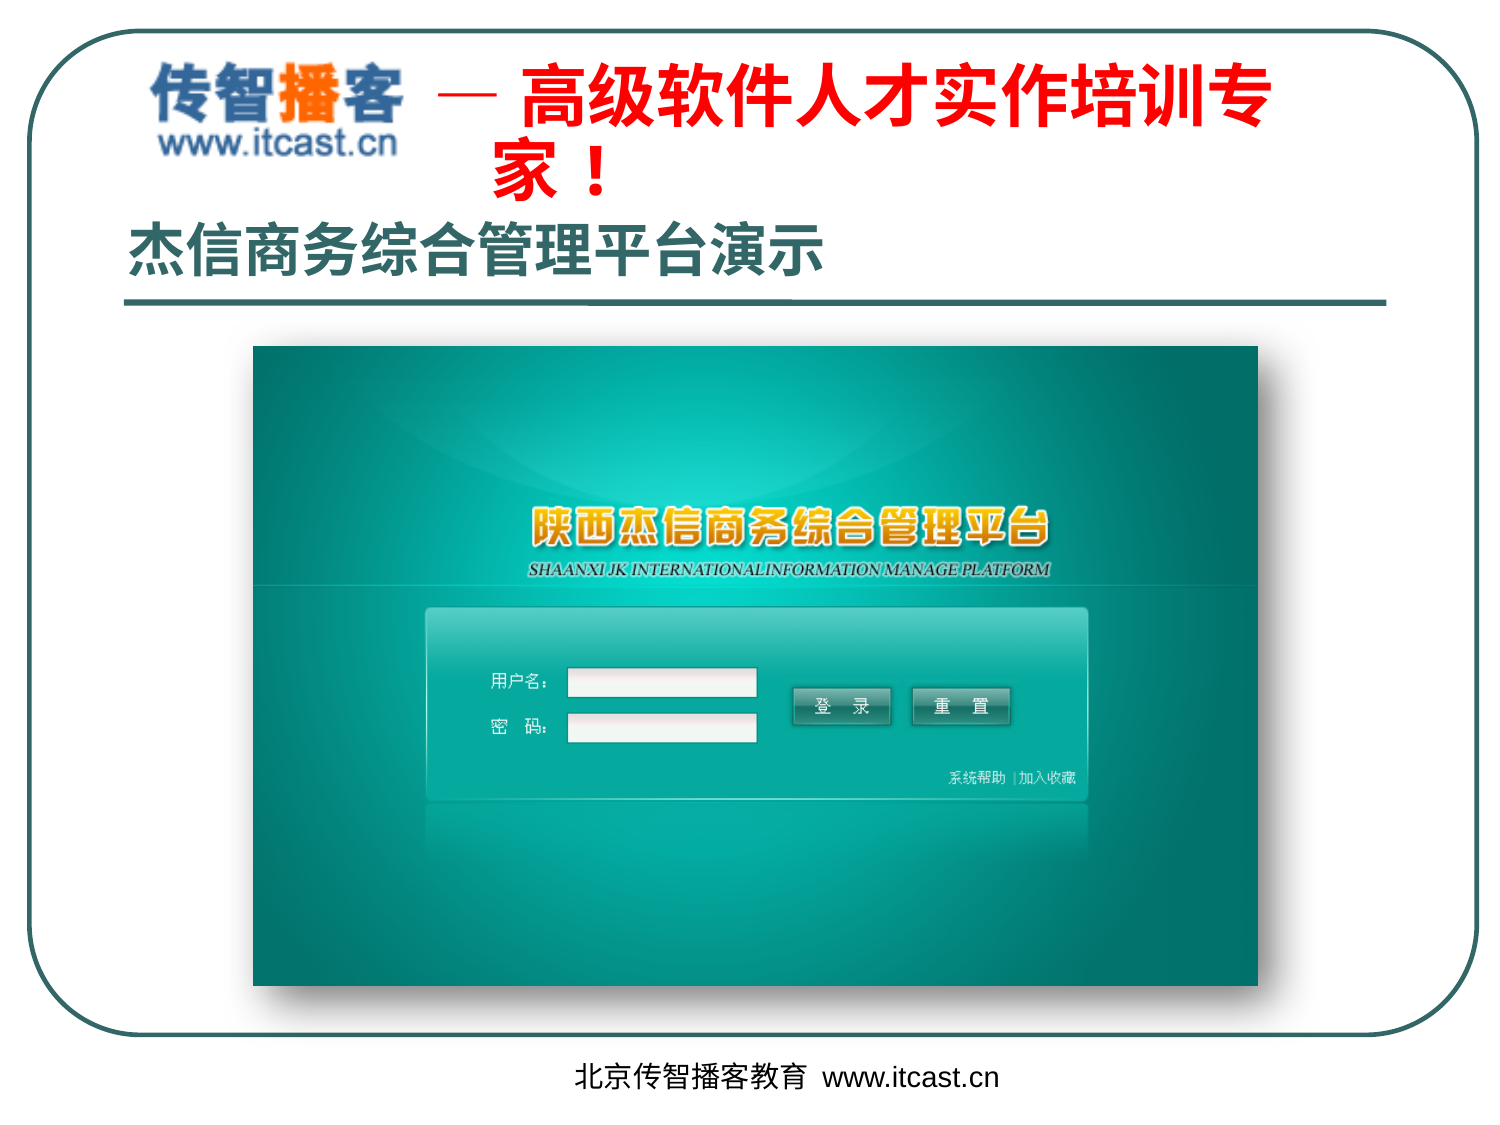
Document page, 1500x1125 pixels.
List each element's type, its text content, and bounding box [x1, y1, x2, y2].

footer 北京传智播客教育 www.itcast.cn [549, 1050, 1025, 1125]
picture [253, 346, 1259, 987]
title 杰信商务综合管理平台演示 [112, 54, 1375, 291]
